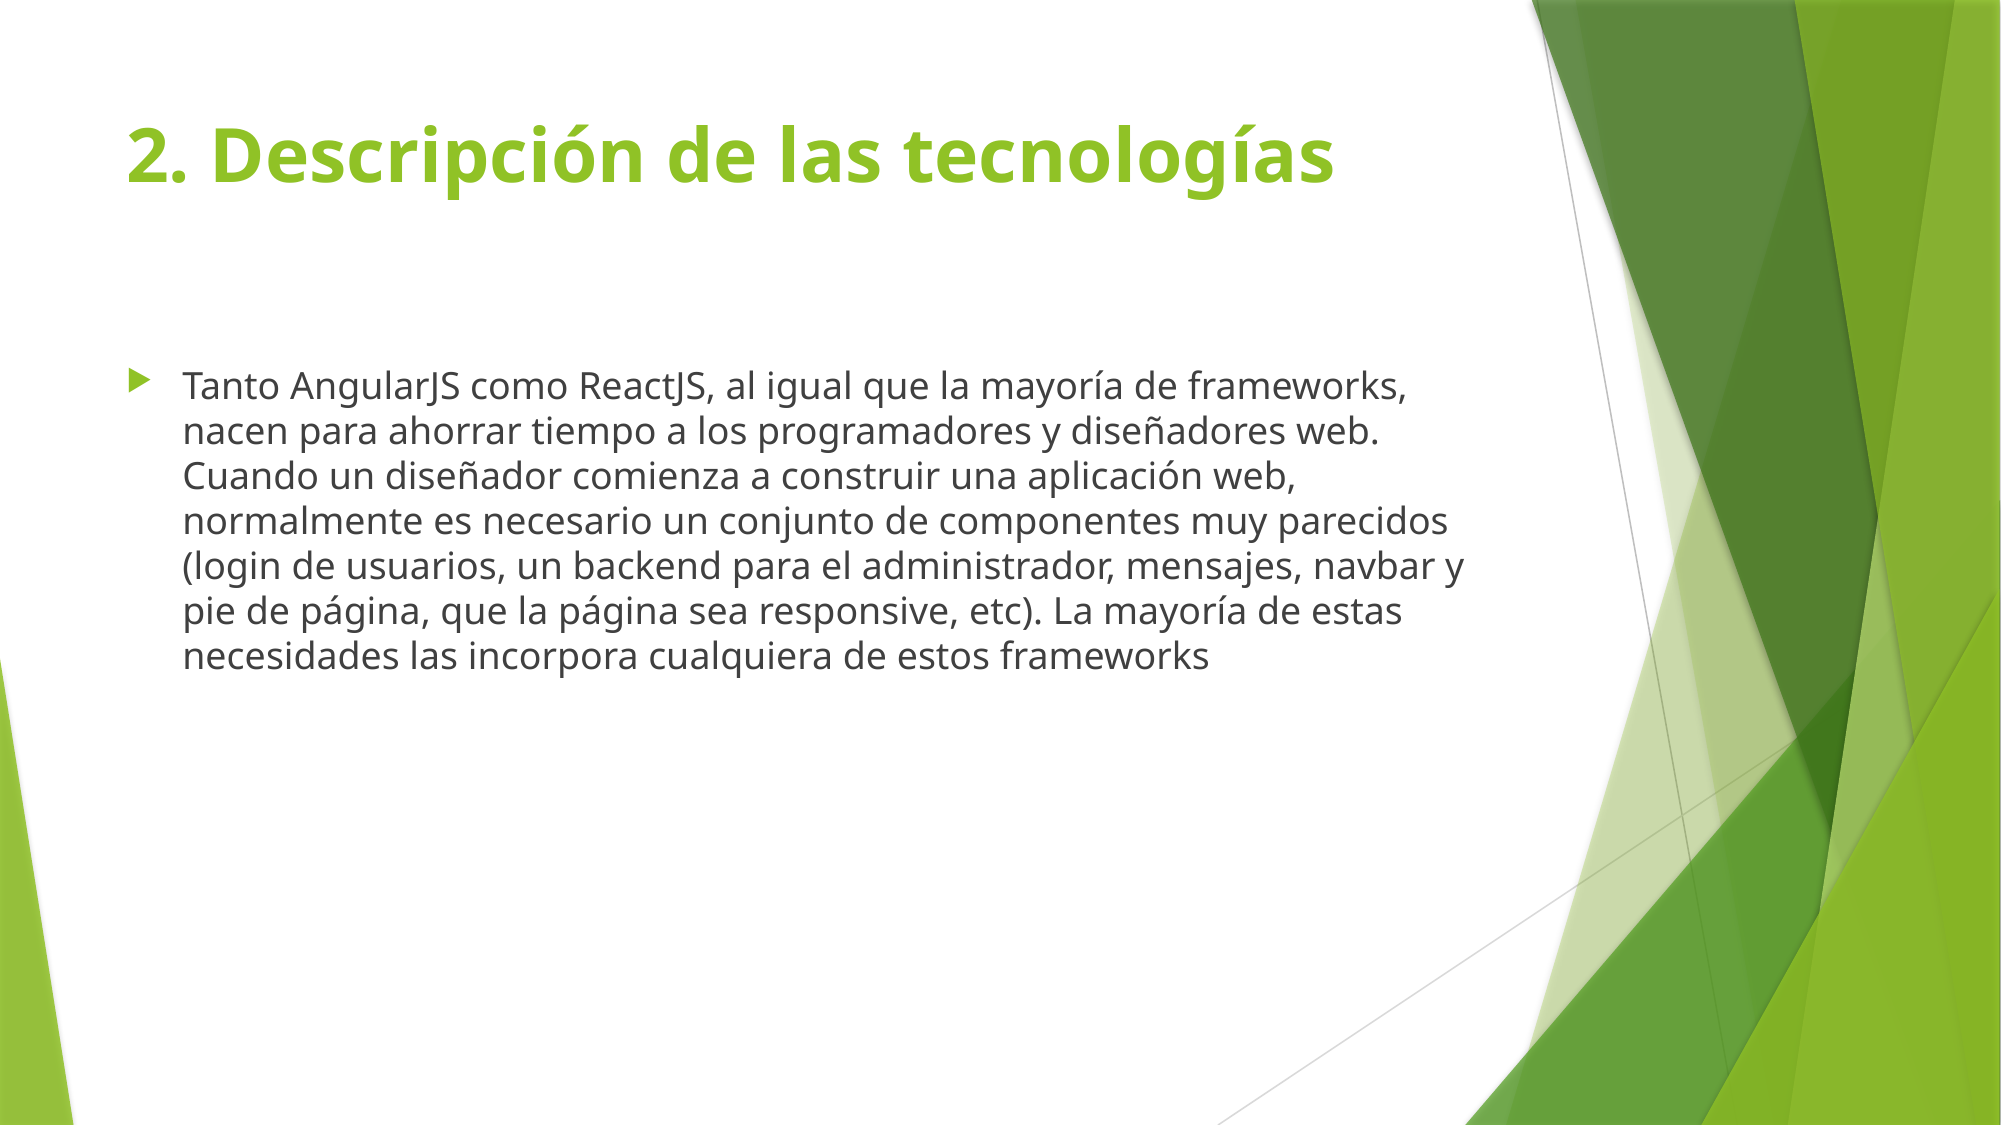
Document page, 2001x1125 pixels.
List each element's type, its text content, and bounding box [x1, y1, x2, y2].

title 2. Descripción de las tecnologías [111, 99, 1522, 317]
list Tanto AngularJS como ReactJS, al igual que la mayoría de frameworks, nacen para ahorrar tiempo a los programadores y diseñadores web. Cuando un diseñador comienza a construir una aplicación web, normalmente es necesario un conjunto de componentes muy parecidos (login de usuarios, un backend para el administrador, mensajes, navbar y pie de página, que la página sea responsive, etc). La mayoría de estas necesidades las incorpora cualquiera de estos frameworks [111, 354, 1522, 992]
